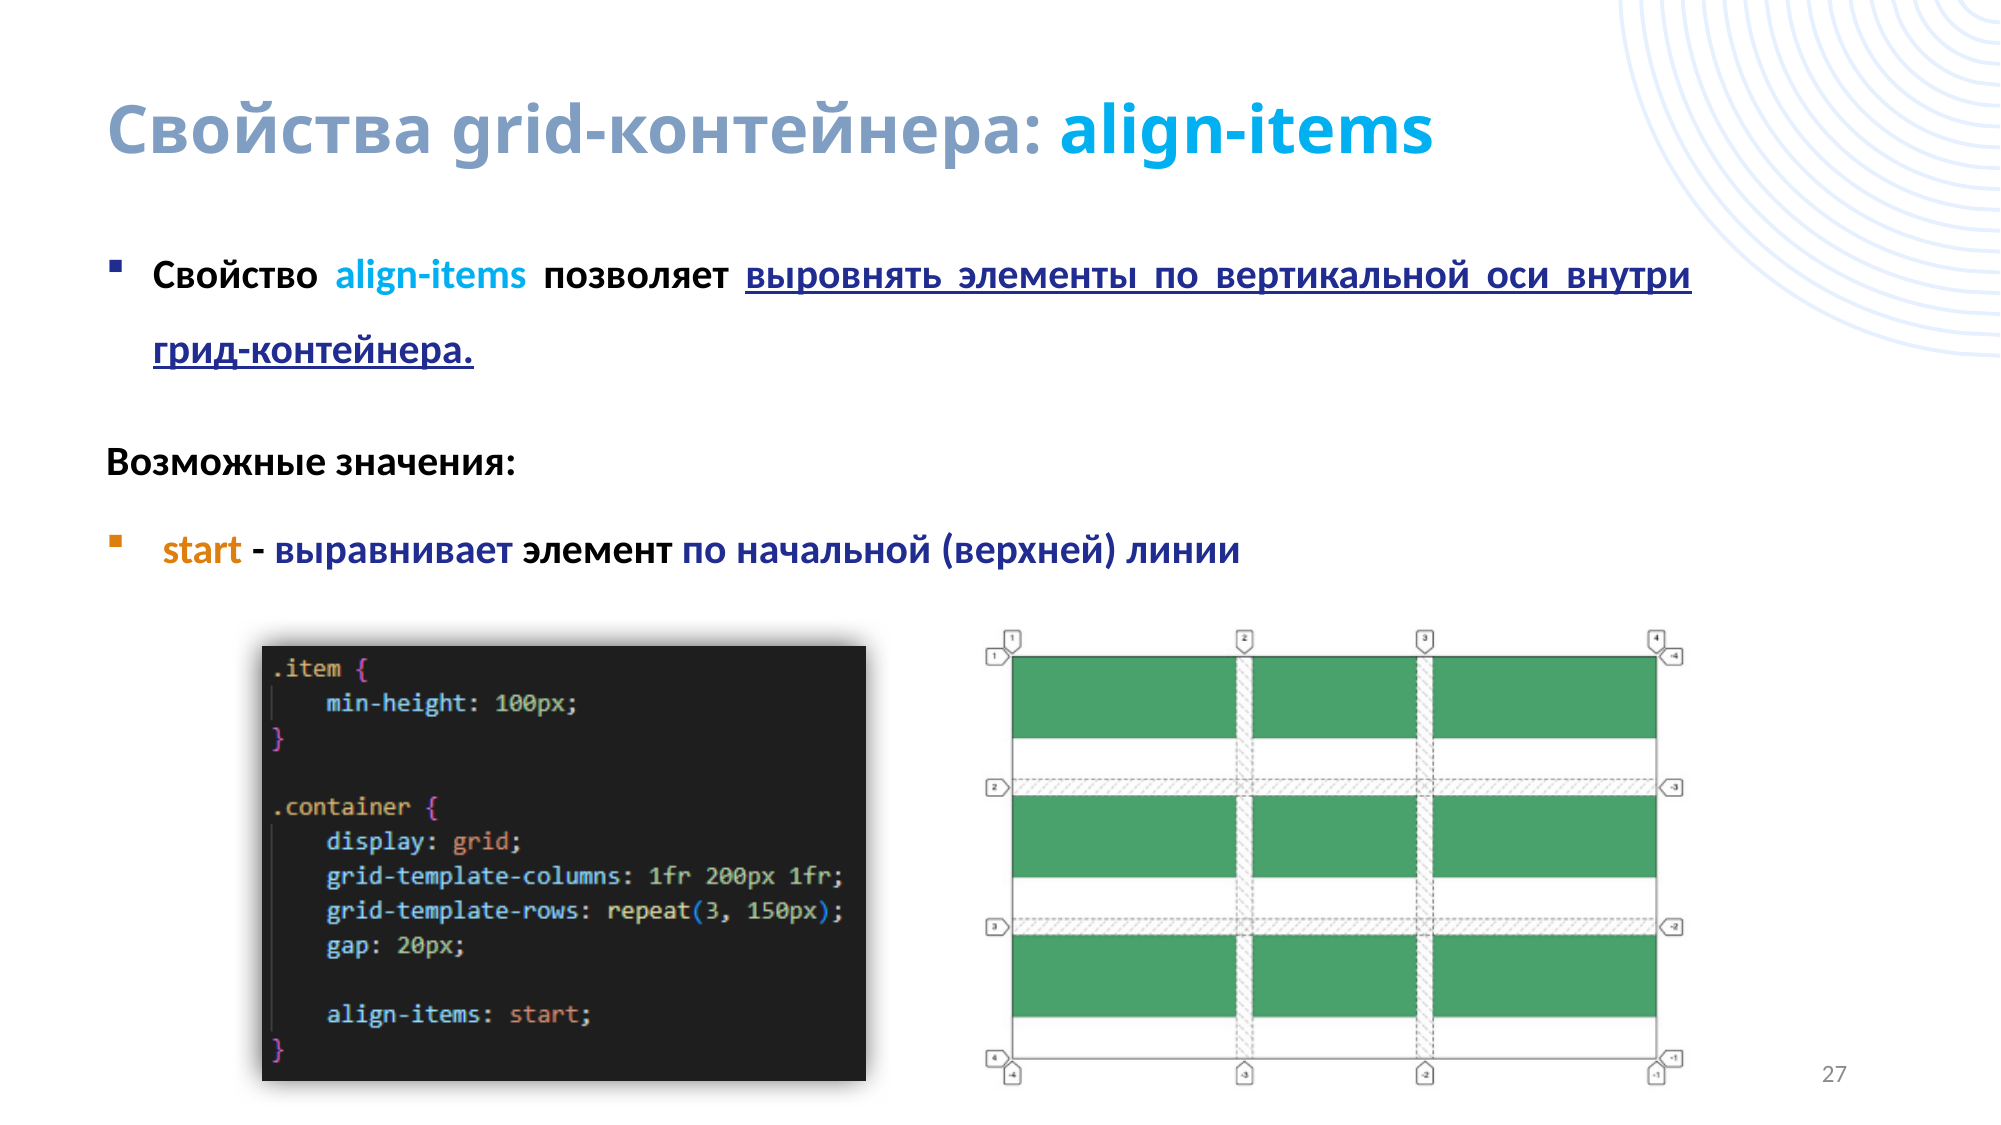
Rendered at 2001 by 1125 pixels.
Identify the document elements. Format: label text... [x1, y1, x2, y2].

picture [262, 646, 866, 1081]
picture [976, 609, 1707, 1103]
title Свойства grid-контейнера: align-items [91, 81, 1831, 172]
text_box Свойство align-items позволяет выровнять элементы по вертикальной оси внутри грид-контейнера. Возможные значения: start - выравнивает элемент по начальной (верхней) линии [91, 214, 1707, 579]
slide_number 27 [1707, 1042, 1863, 1103]
